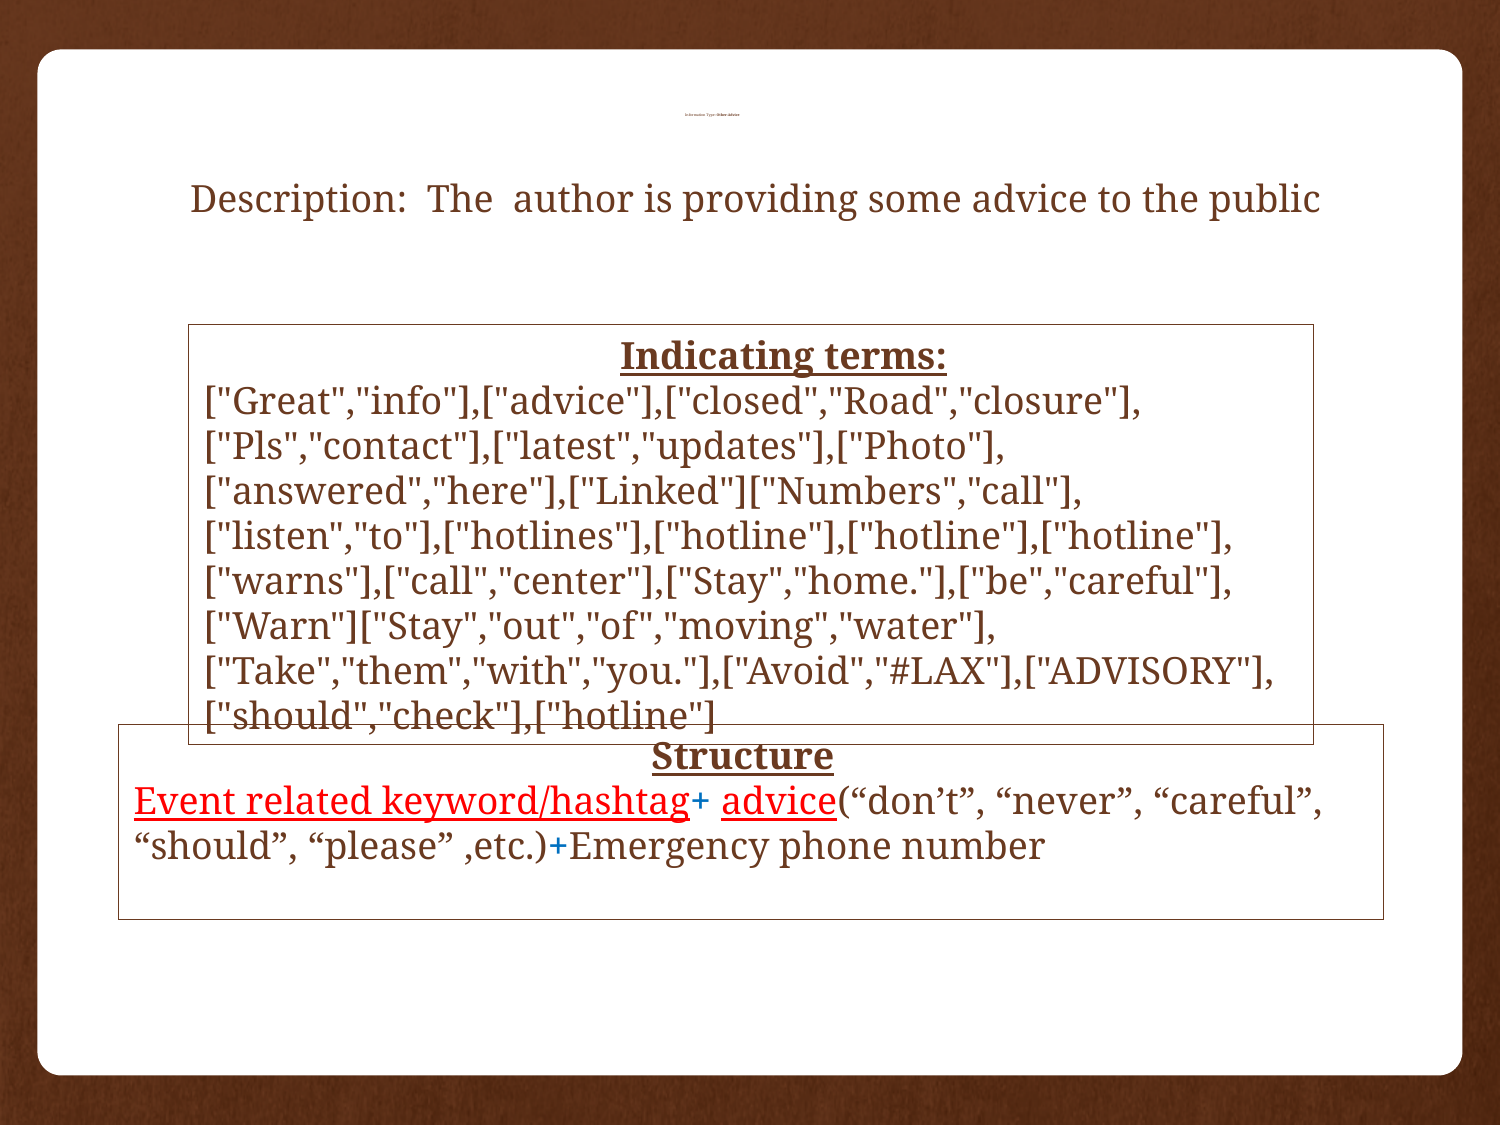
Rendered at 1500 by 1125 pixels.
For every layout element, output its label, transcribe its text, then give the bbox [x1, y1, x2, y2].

title Information Type: Other-Advice [249, 50, 1175, 125]
text_box Indicating terms: ["Great","info"],["advice"],["closed","Road","closure"],["Pls","contact"],["latest","updates"],["Photo"],["answered","here"],["Linked"]["Numbers","call"],["listen","to"],["hotlines"],["hotline"],["hotline"],["hotline"],["warns"],["call","center"],["Stay","home."],["be","careful"],["Warn"]["Stay","out","of","moving","water"],["Take","them","with","you."],["Avoid","#LAX"],["ADVISORY"],["should","check"],["hotline"] [188, 324, 1314, 724]
text_box Structure Event related keyword/hashtag+ advice(“don’t”, “never”, “careful”, “should”, “please” ,etc.)+Emergency phone number [118, 724, 1384, 920]
text_box Description: The author is providing some advice to the public [137, 167, 1375, 227]
